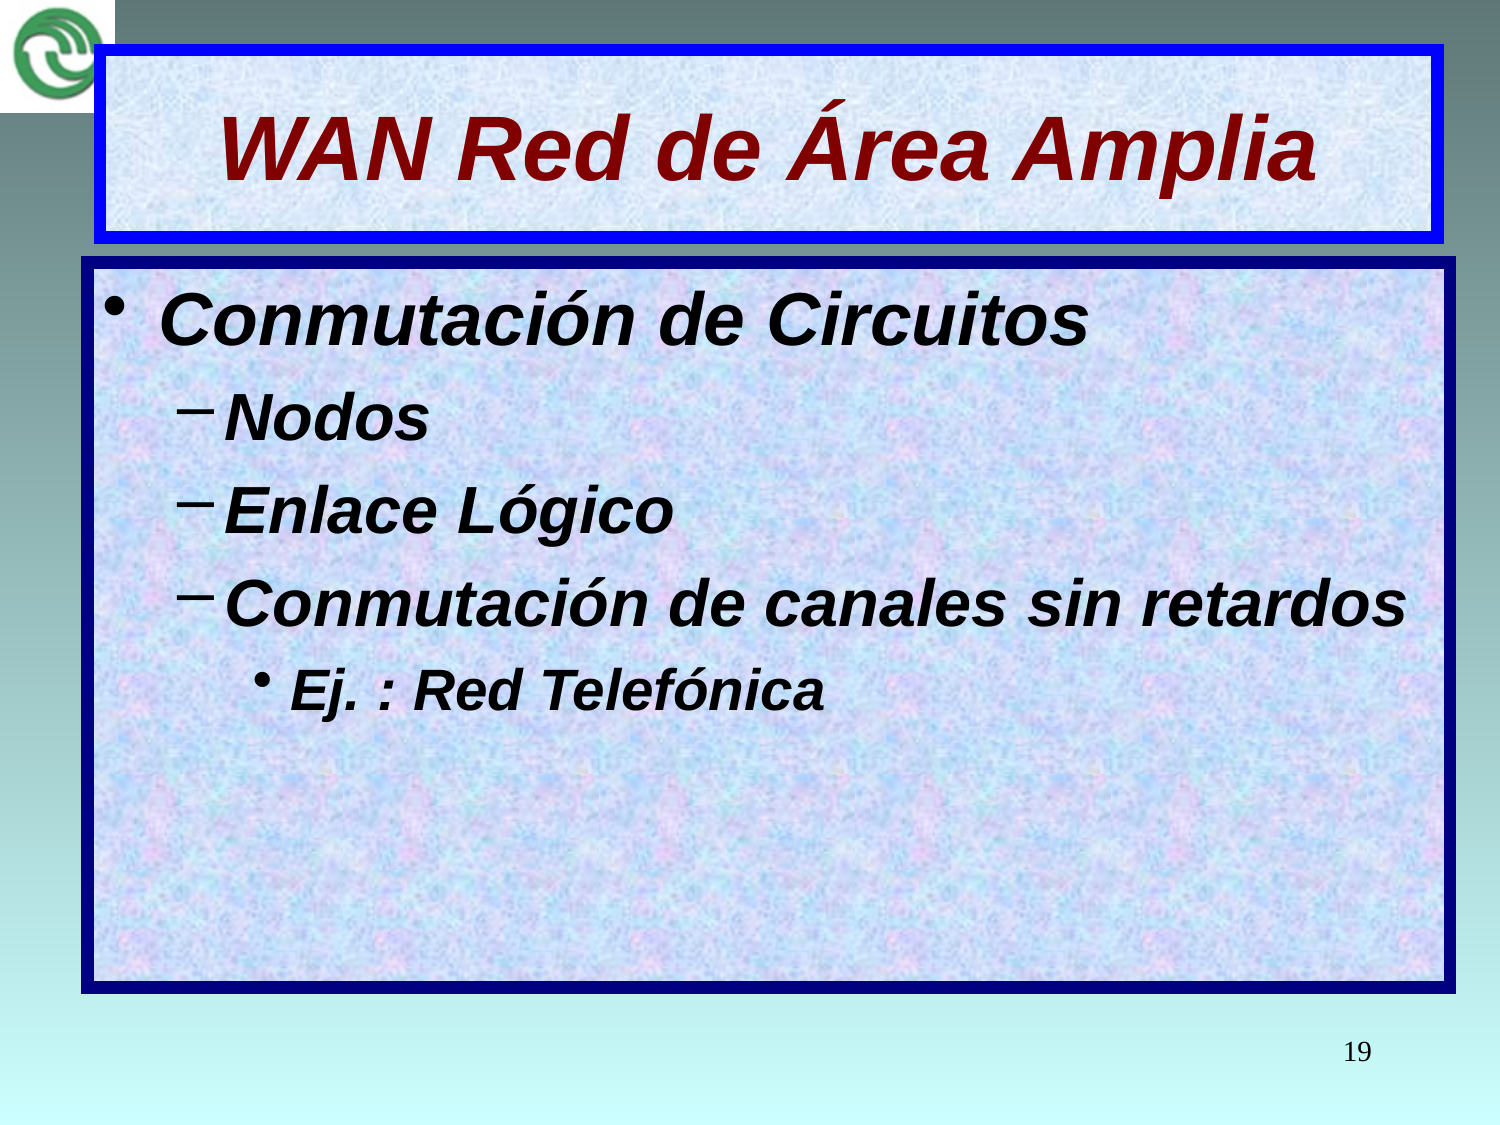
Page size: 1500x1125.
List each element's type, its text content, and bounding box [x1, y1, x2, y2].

picture [0, 0, 115, 113]
list Conmutación de Circuitos Nodos Enlace Lógico Conmutación de canales sin retardos Ej. : Red Telefónica [87, 262, 1451, 988]
title WAN Red de Área Amplia [99, 49, 1438, 238]
slide_number 19 [1074, 1024, 1388, 1101]
